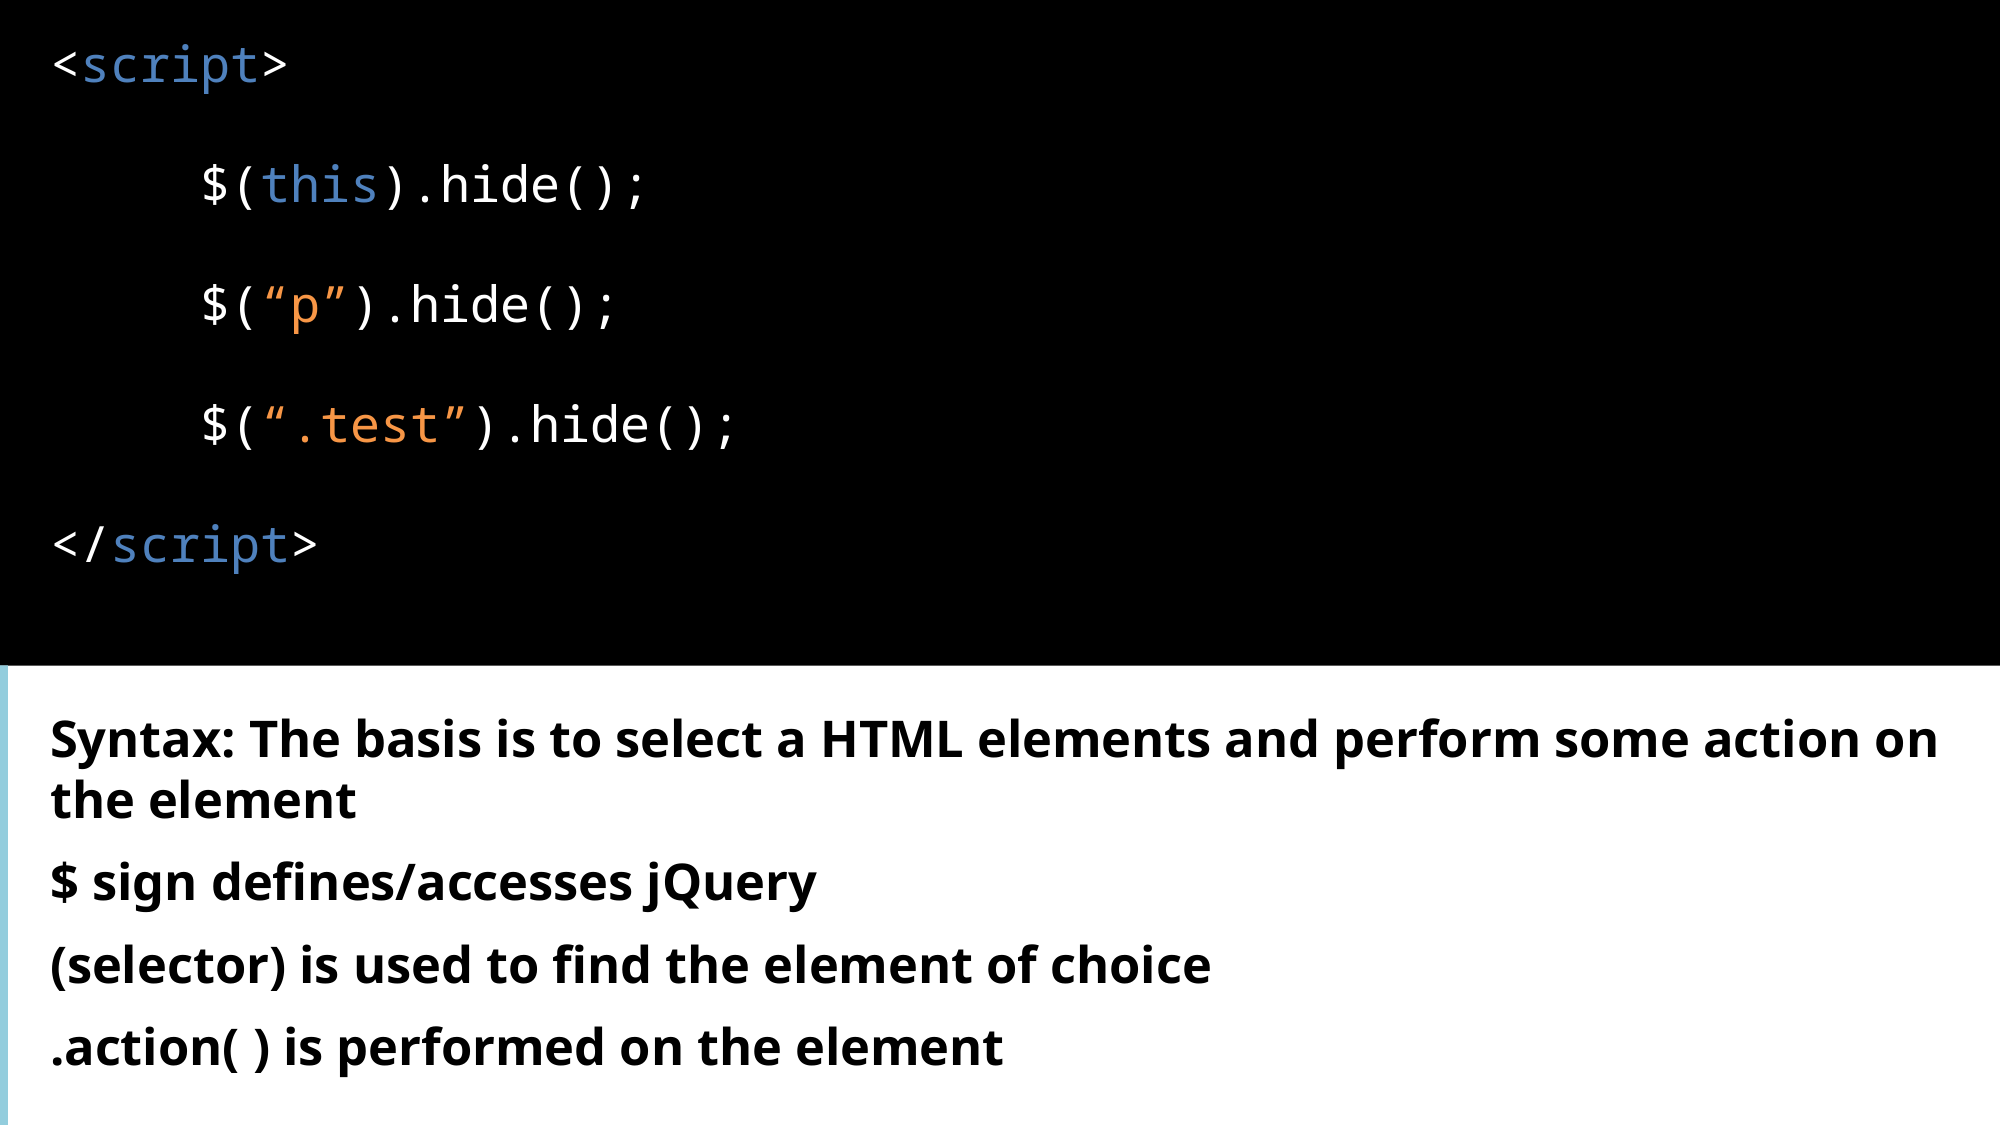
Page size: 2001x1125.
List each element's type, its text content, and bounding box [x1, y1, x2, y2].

list <script> $(this).hide(); $(“p”).hide(); $(“.test”).hide(); </script> [35, 25, 1964, 625]
list Syntax: The basis is to select a HTML elements and perform some action on the element $ sign defines/accesses jQuery (selector) is used to find the element of choice .action( ) is performed on the element [35, 699, 1964, 1085]
